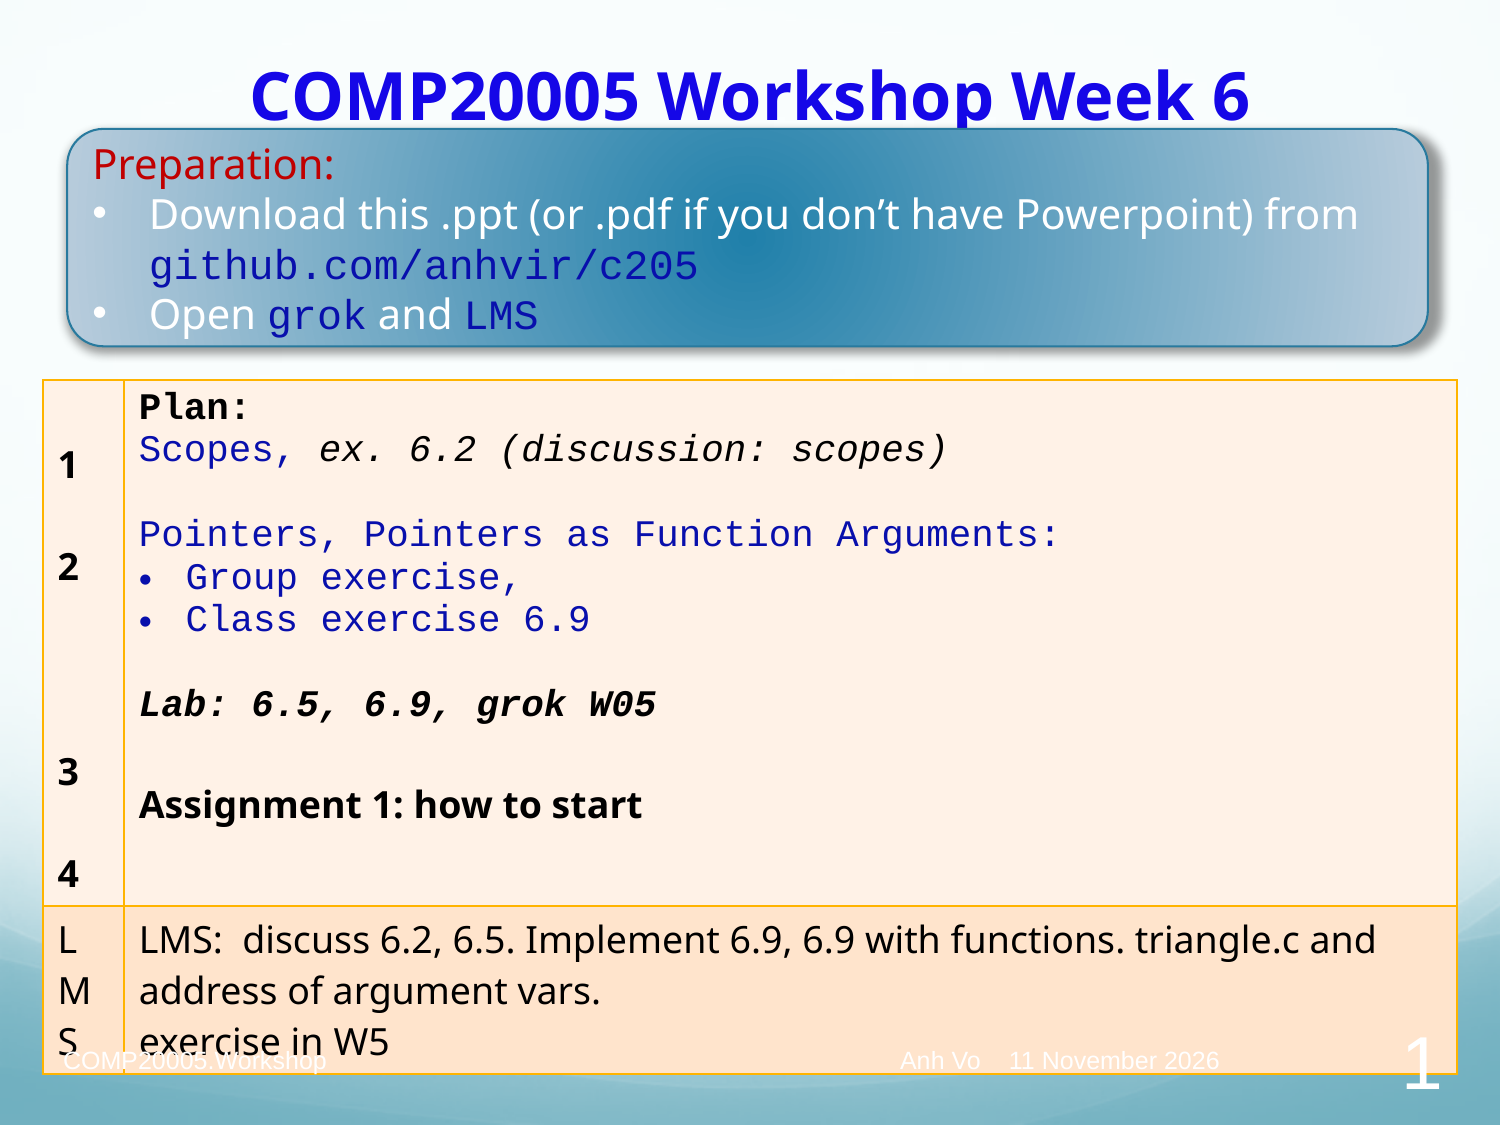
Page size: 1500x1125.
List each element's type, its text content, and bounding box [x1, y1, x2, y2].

table_header Plan: Scopes, ex. 6.2 (discussion: scopes) Pointers, Pointers as Function Arguments: Group exercise, Class exercise 6.9 Lab: 6.5, 6.9, grok W05 Assignment 1: how to start [125, 381, 1456, 905]
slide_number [877, 1029, 1236, 1090]
table_header 1 2 3 4 [44, 381, 123, 905]
title COMP20005 Workshop Week 6 [43, 17, 1459, 169]
table_cell LMS: discuss 6.2, 6.5. Implement 6.9, 6.9 with functions. triangle.c and address of argument vars. exercise in W5 [125, 907, 1456, 1073]
text_box Preparation: Download this .ppt (or .pdf if you don’t have Powerpoint) from github.com/anhvir/c205 Open grok and LMS [66, 127, 1429, 348]
table_cell LMS [44, 907, 123, 1073]
footer COMP20005.Workshop [48, 1029, 843, 1090]
slide_number 1 [1295, 1029, 1459, 1090]
